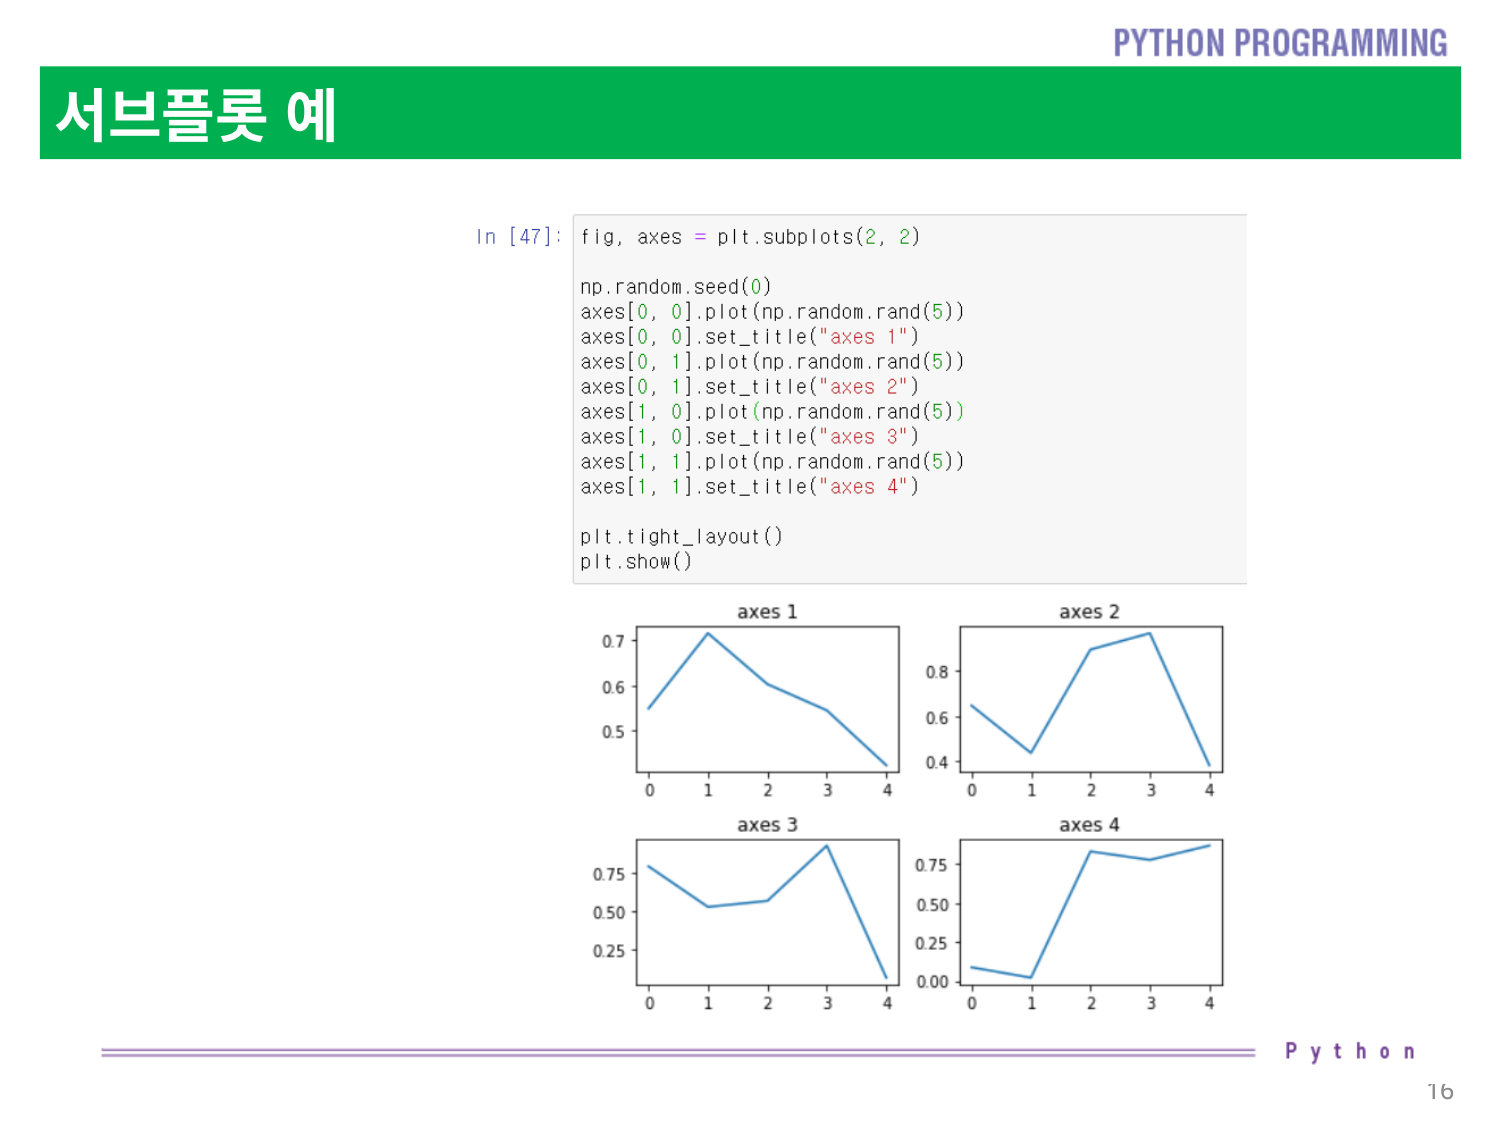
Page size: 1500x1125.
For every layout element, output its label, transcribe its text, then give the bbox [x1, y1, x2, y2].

picture [18, 195, 1483, 1084]
picture [1106, 13, 1462, 66]
title 서브플롯 예 [39, 76, 1444, 152]
slide_number 16 [1119, 1071, 1470, 1112]
